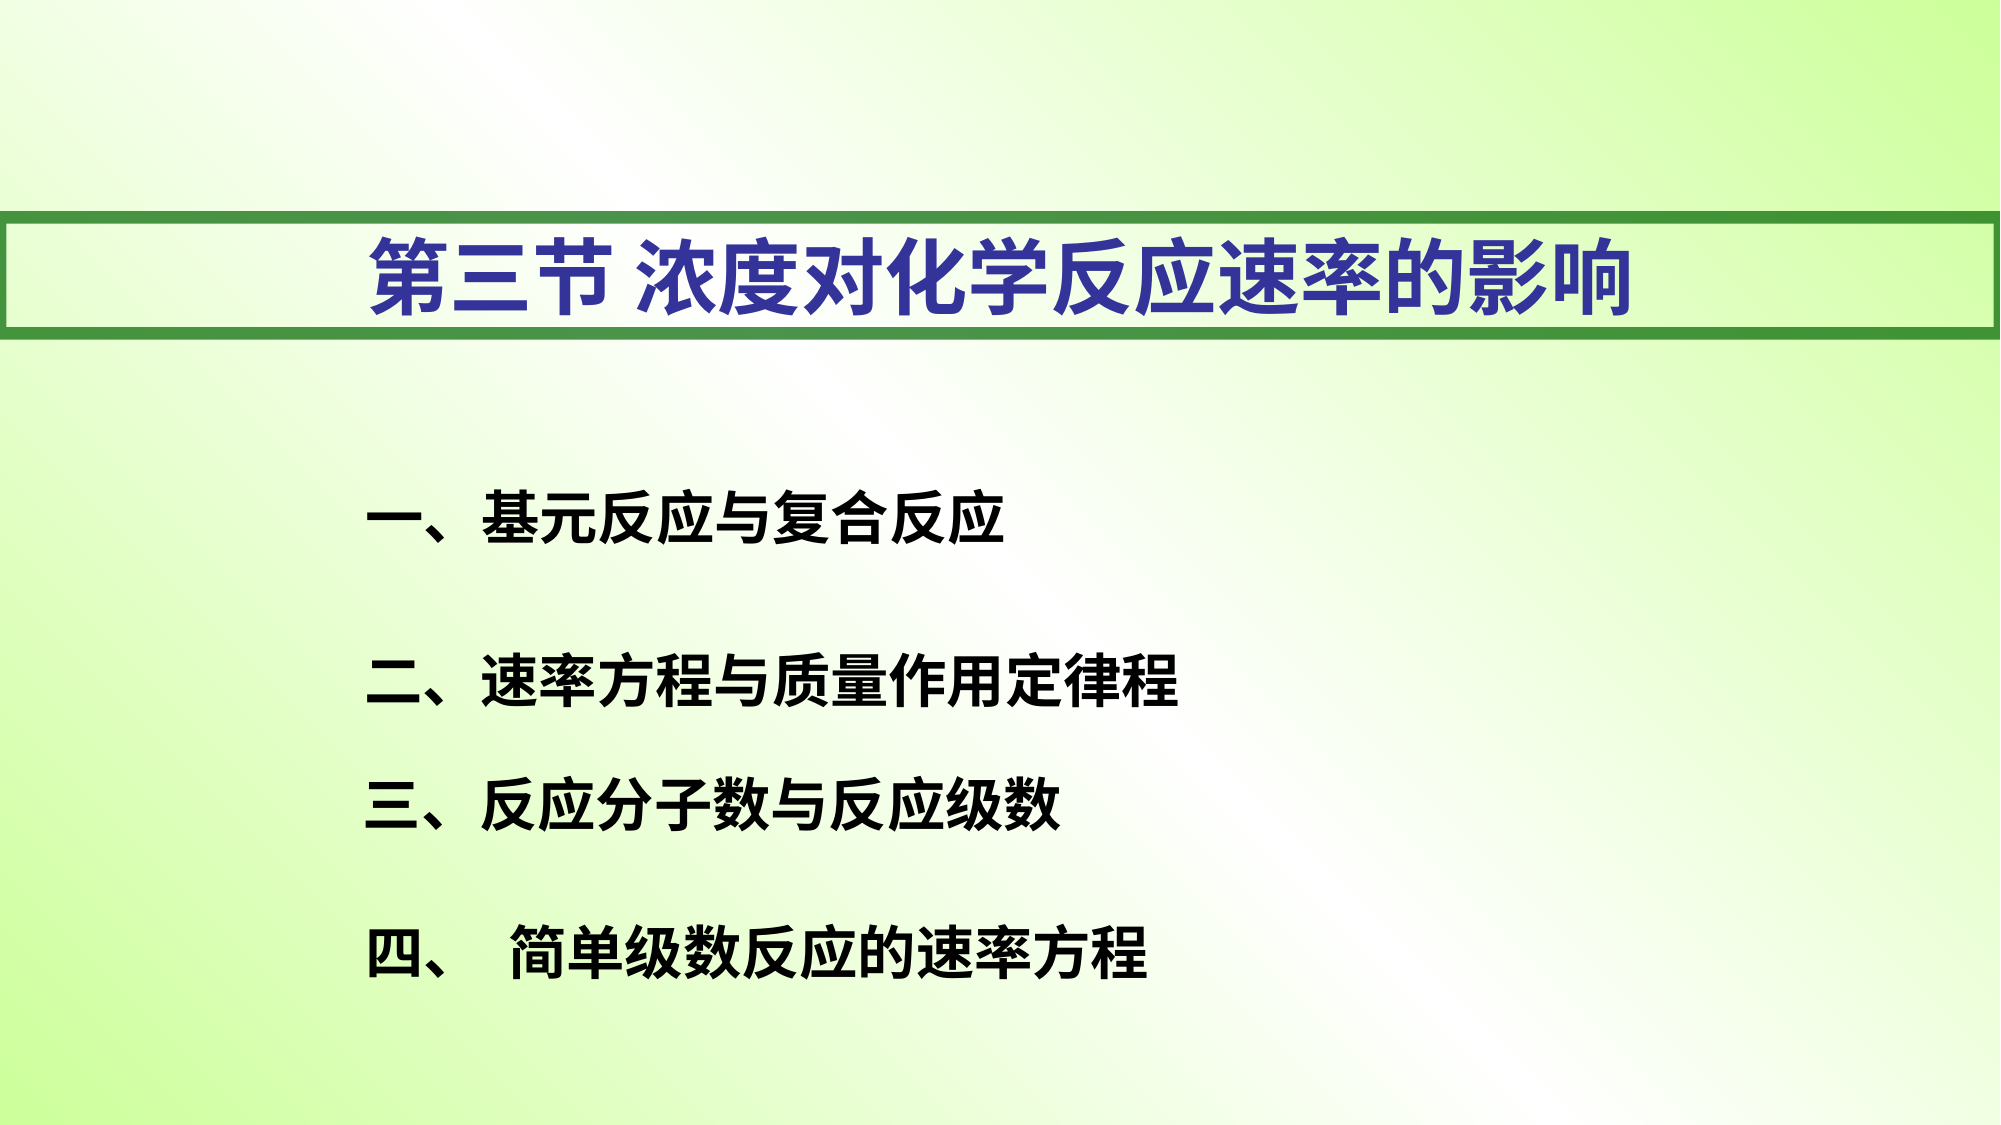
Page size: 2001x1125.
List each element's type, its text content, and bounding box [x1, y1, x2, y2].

text_box 三、反应分子数与反应级数 [348, 774, 1077, 846]
text_box 一、基元反应与复合反应 [350, 474, 1620, 559]
text_box 四、 简单级数反应的速率方程 [350, 922, 1165, 994]
title 第三节 浓度对化学反应速率的影响 [0, 211, 2000, 340]
text_box 二、速率方程与质量作用定律程 [349, 636, 1195, 722]
